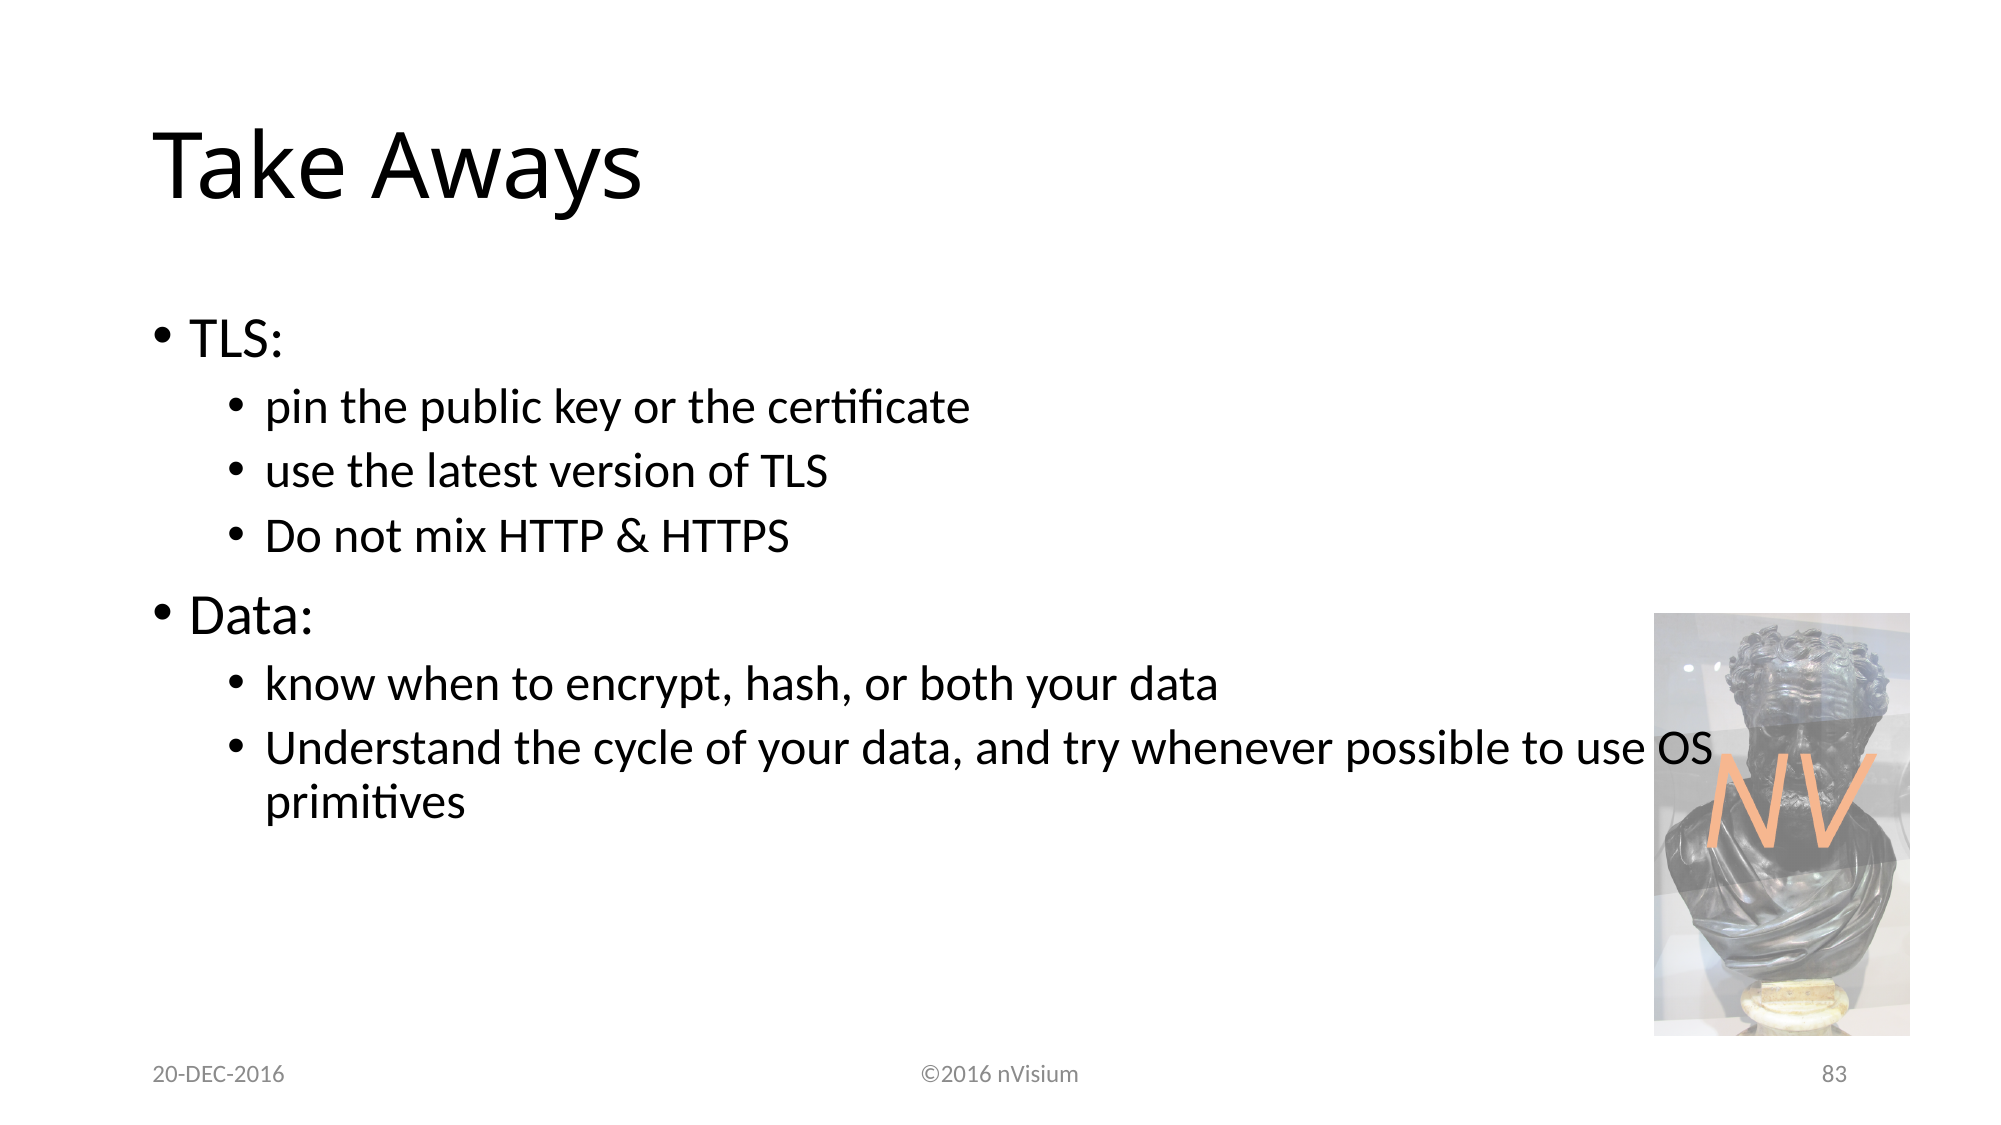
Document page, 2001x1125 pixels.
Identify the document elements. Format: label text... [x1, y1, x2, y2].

list TLS: pin the public key or the certificate use the latest version of TLS Do not mix HTTP & HTTPS Data: know when to encrypt, hash, or both your data Understand the cycle of your data, and try whenever possible to use OS primitives [137, 299, 1863, 1014]
slide_number 20-DEC-2016 [137, 1042, 588, 1103]
footer ©2016 nVisium [662, 1042, 1338, 1103]
title Take Aways [137, 59, 1863, 278]
slide_number 83 [1412, 1042, 1863, 1103]
